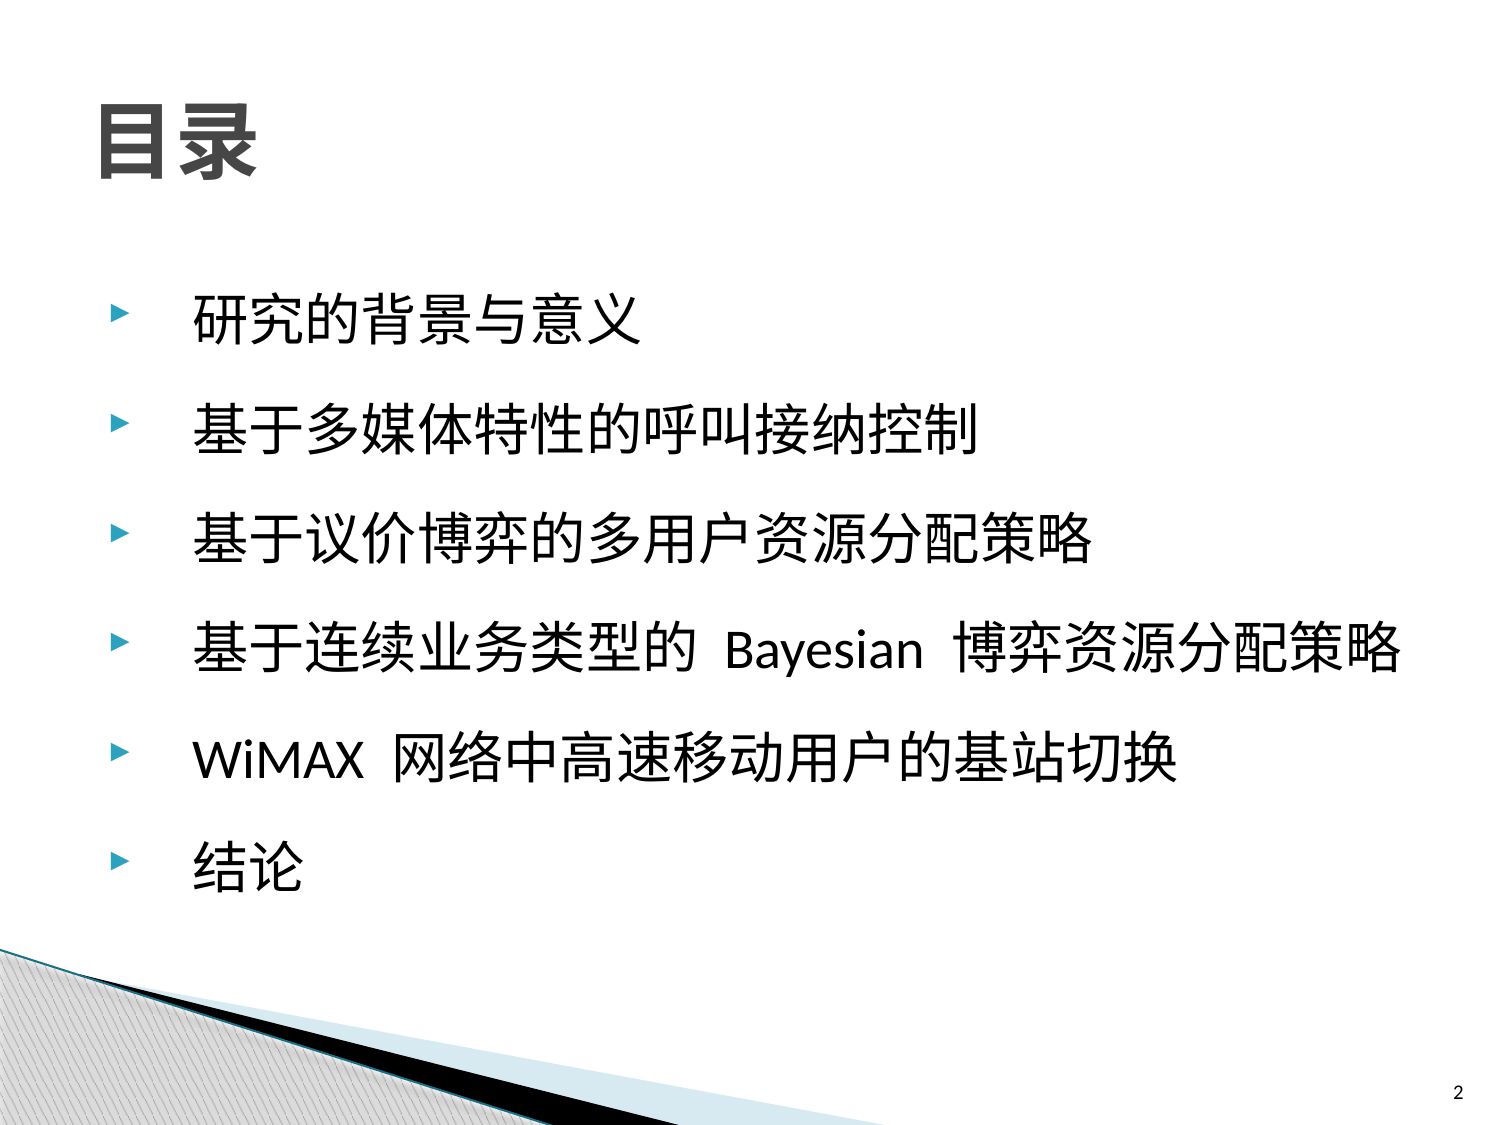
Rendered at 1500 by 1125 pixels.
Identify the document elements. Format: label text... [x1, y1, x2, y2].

list 研究的背景与意义 基于多媒体特性的呼叫接纳控制 基于议价博弈的多用户资源分配策略 基于连续业务类型的 Bayesian 博弈资源分配策略 WiMAX 网络中高速移动用户的基站切换 结论 [75, 243, 1425, 986]
slide_number 2 [1418, 1051, 1479, 1112]
title 目录 [75, 45, 1425, 233]
